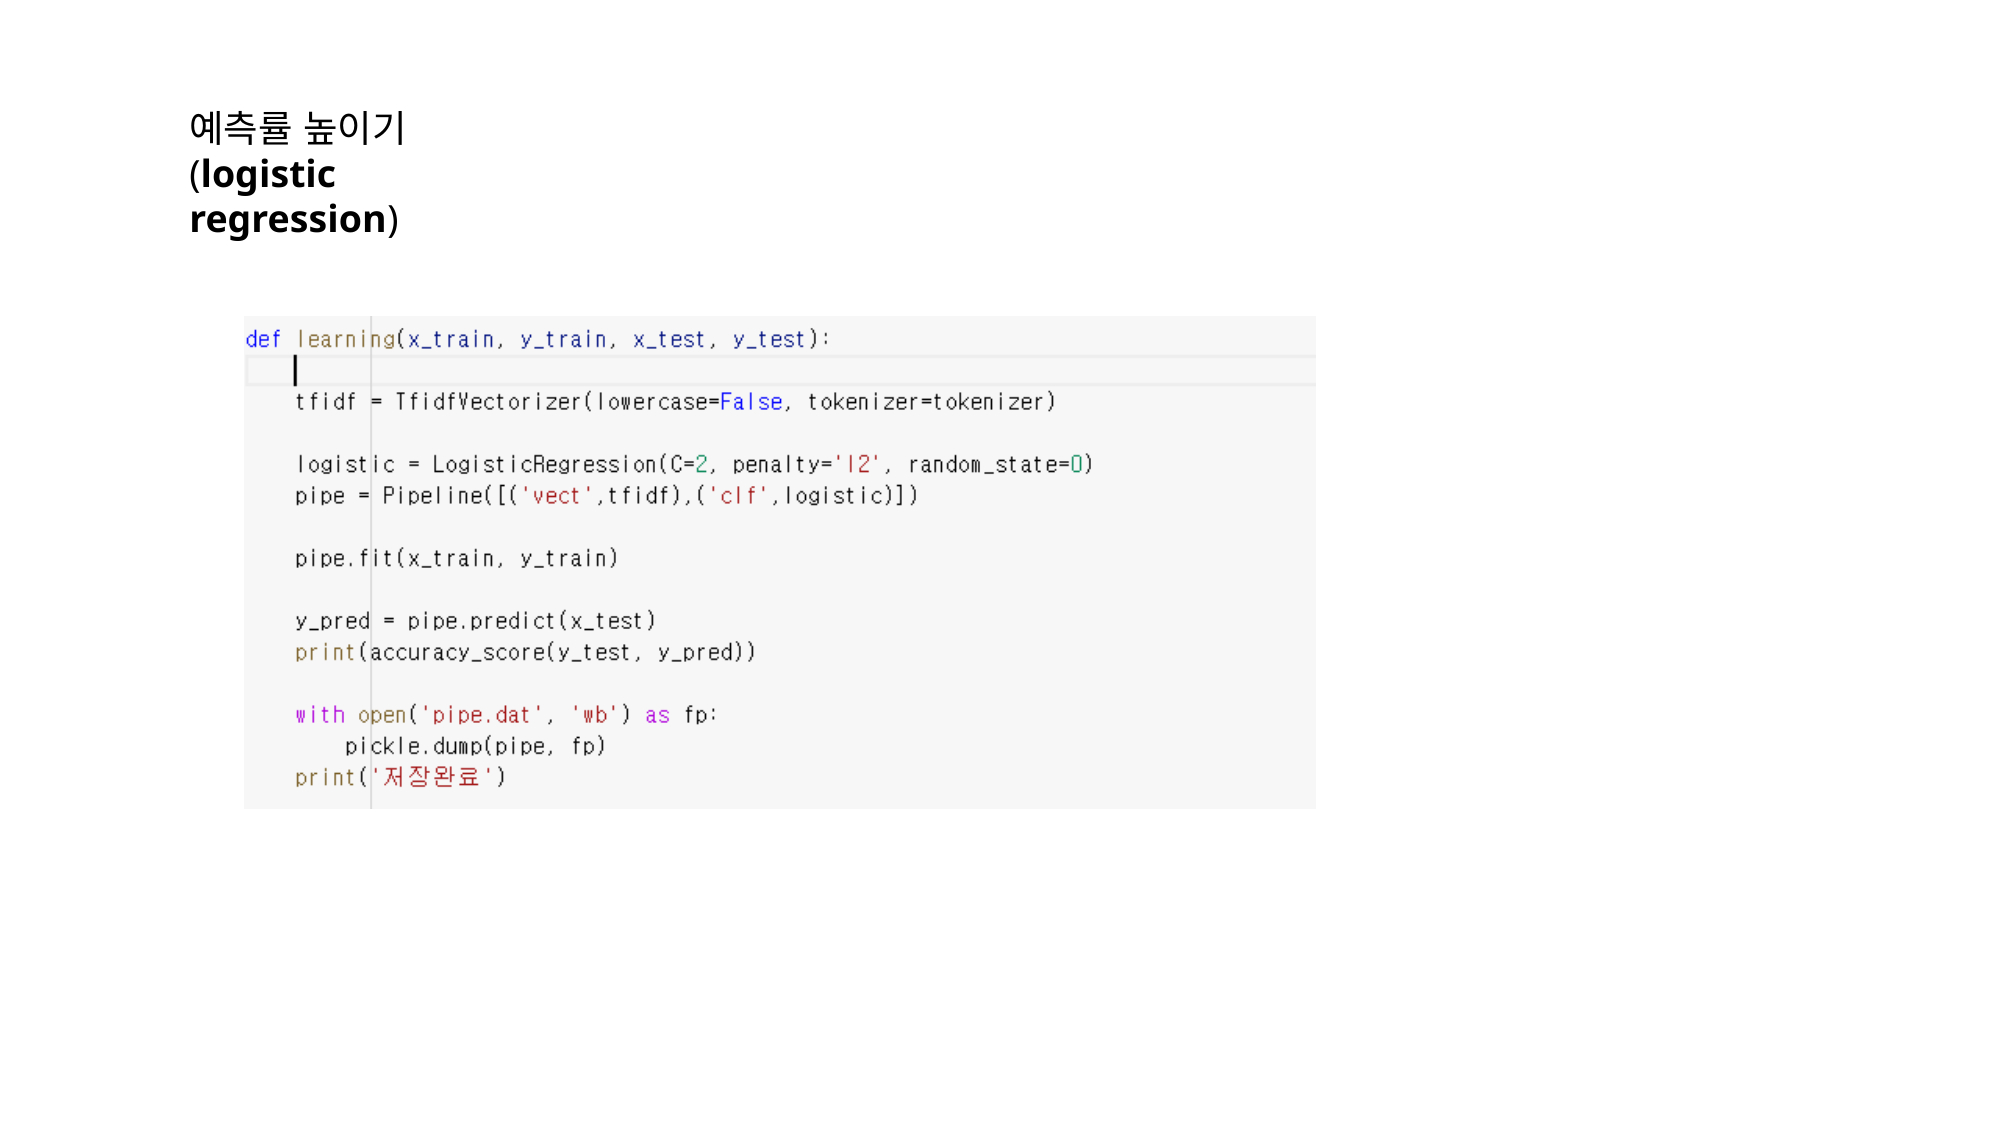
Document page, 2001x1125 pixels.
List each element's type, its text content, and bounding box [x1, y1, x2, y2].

text_box 예측률 높이기 (logistic regression) [174, 97, 567, 248]
picture [243, 316, 1316, 809]
